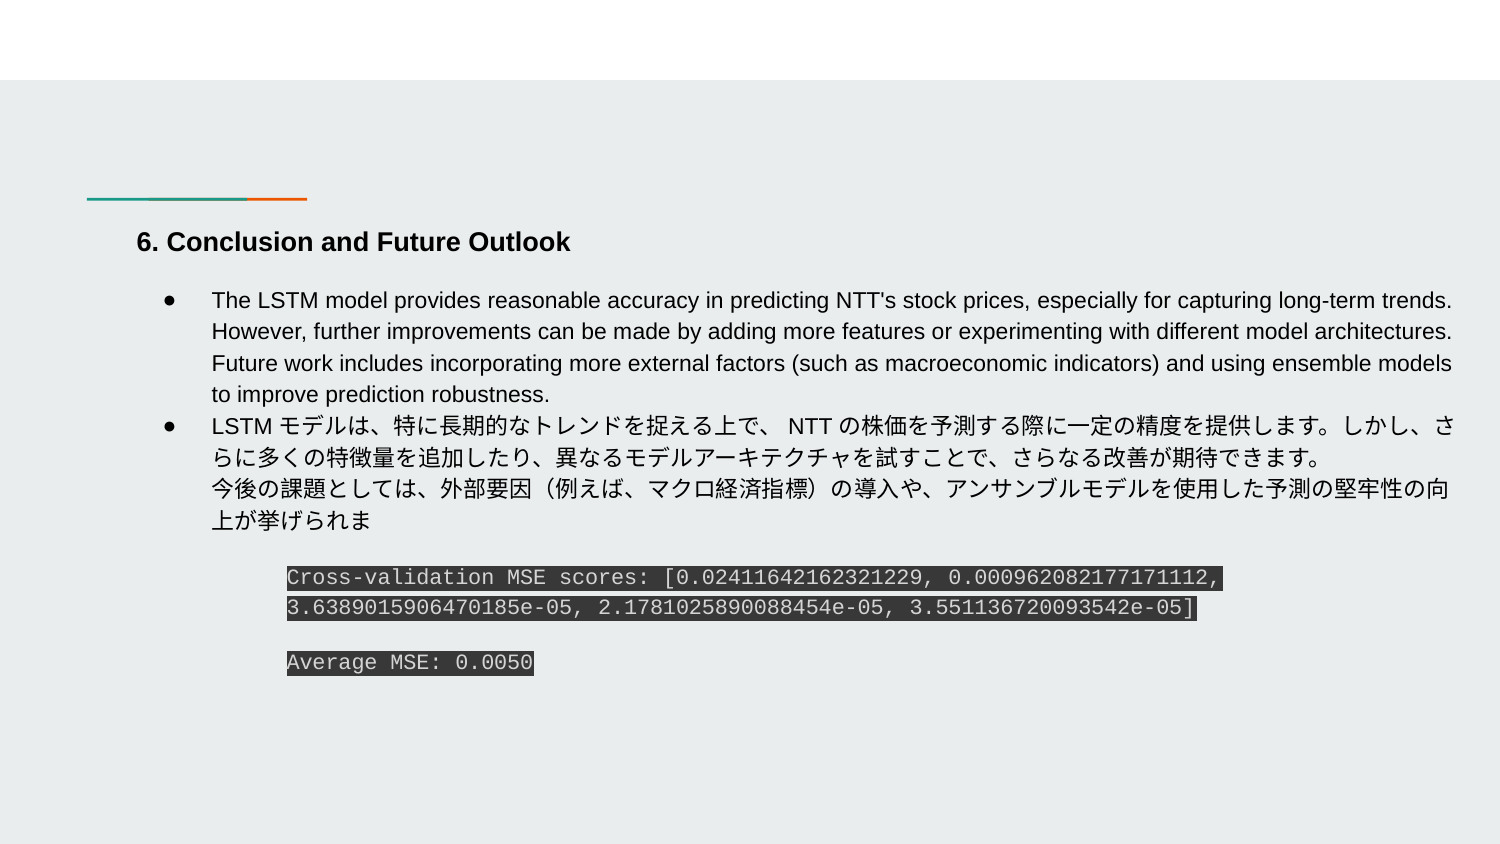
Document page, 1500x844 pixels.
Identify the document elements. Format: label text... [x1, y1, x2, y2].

subtitle 6. Conclusion and Future Outlook The LSTM model provides reasonable accuracy in predicting NTT's stock prices, especially for capturing long-term trends. However, further improvements can be made by adding more features or experimenting with different model architectures. Future work includes incorporating more external factors (such as macroeconomic indicators) and using ensemble models to improve prediction robustness. LSTMモデルは、特に長期的なトレンドを捉える上で、NTTの株価を予測する際に一定の精度を提供します。しかし、さらに多くの特徴量を追加したり、異なるモデルアーキテクチャを試すことで、さらなる改善が期待できます。 今後の課題としては、外部要因（例えば、マクロ経済指標）の導入や、アンサンブルモデルを使用した予測の堅牢性の向上が挙げられま Cross-validation MSE scores: [0.02411642162321229, 0.000962082177171112, 3.6389015906470185e-05, 2.1781025890088454e-05, 3.551136720093542e-05] Average MSE: 0.0050 [121, 204, 1478, 802]
